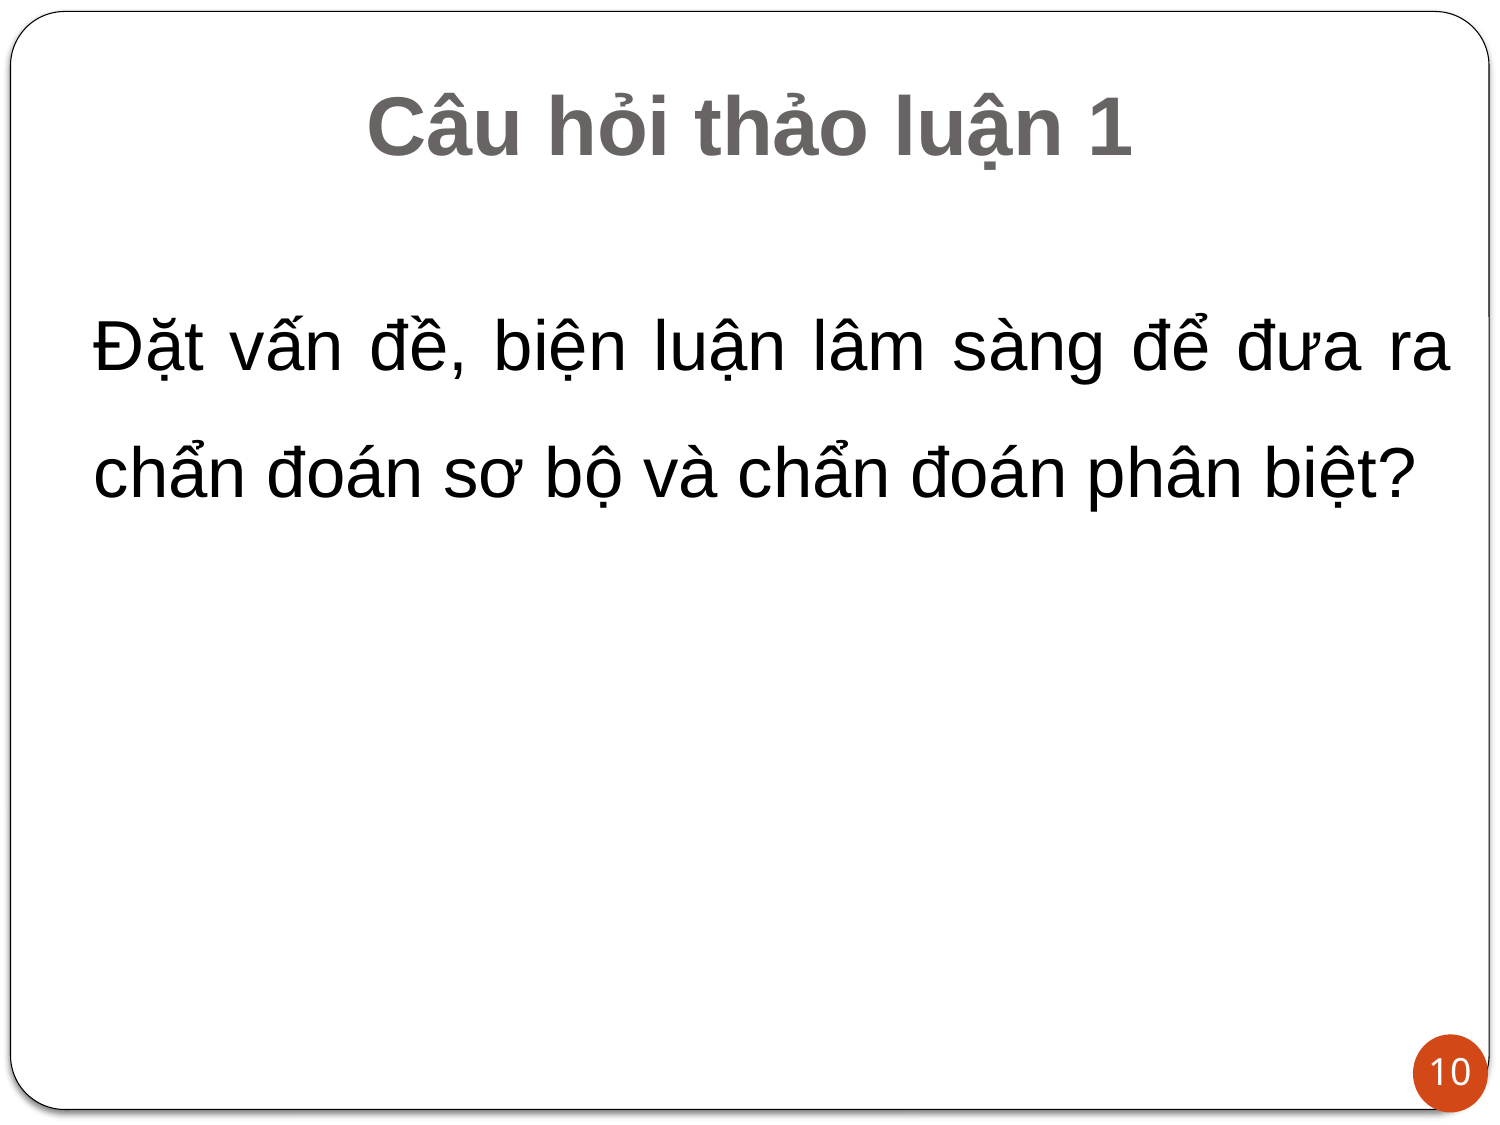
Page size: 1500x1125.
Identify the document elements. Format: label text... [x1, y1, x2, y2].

title Câu hỏi thảo luận 1 [12, 0, 1488, 188]
list Đặt vấn đề, biện luận lâm sàng để đưa ra chẩn đoán sơ bộ và chẩn đoán phân biệt? [68, 249, 1467, 813]
slide_number 10 [1412, 1034, 1488, 1113]
